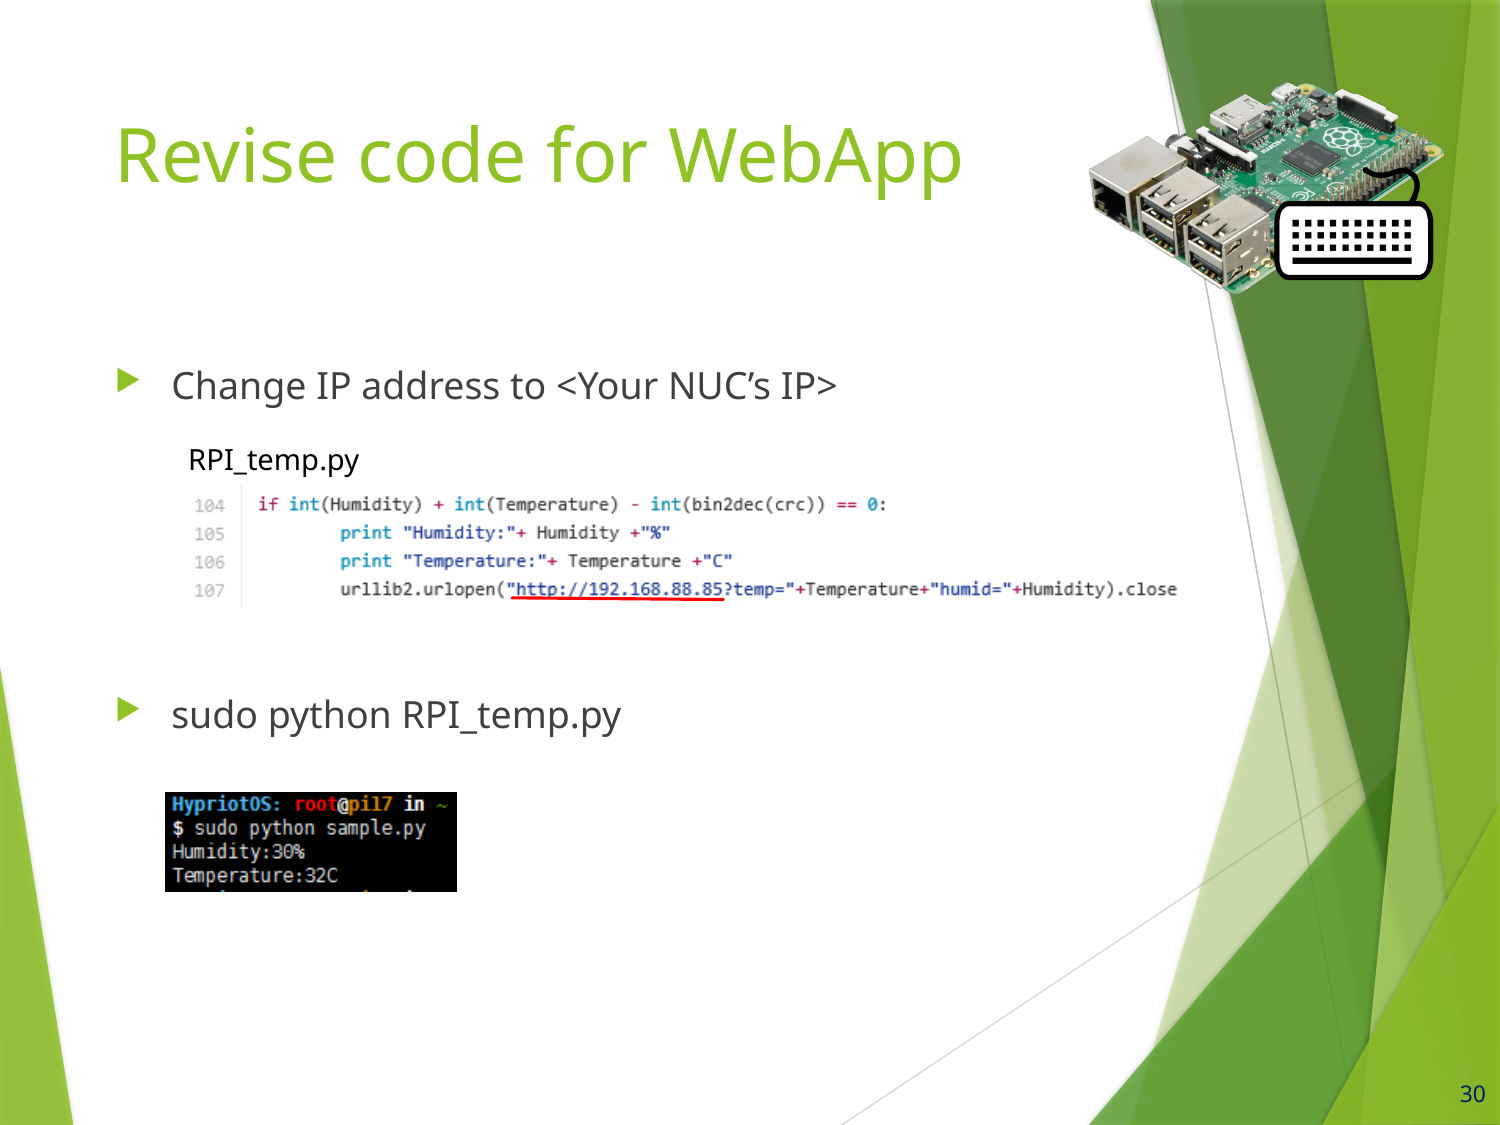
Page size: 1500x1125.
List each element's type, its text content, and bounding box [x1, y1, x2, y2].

slide_number 30 [1417, 1065, 1500, 1125]
title Revise code for WebApp [99, 99, 1142, 317]
picture [180, 483, 1210, 609]
text_box RPI_temp.py [98, 433, 375, 484]
list Change IP address to <Your NUC’s IP> sudo python RPI_temp.py [99, 484, 1142, 992]
list Change IP address to <Your NUC’s IP> sudo python RPI_temp.py [99, 354, 1142, 483]
picture [1076, 58, 1473, 347]
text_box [511, 597, 724, 601]
picture [165, 792, 458, 892]
